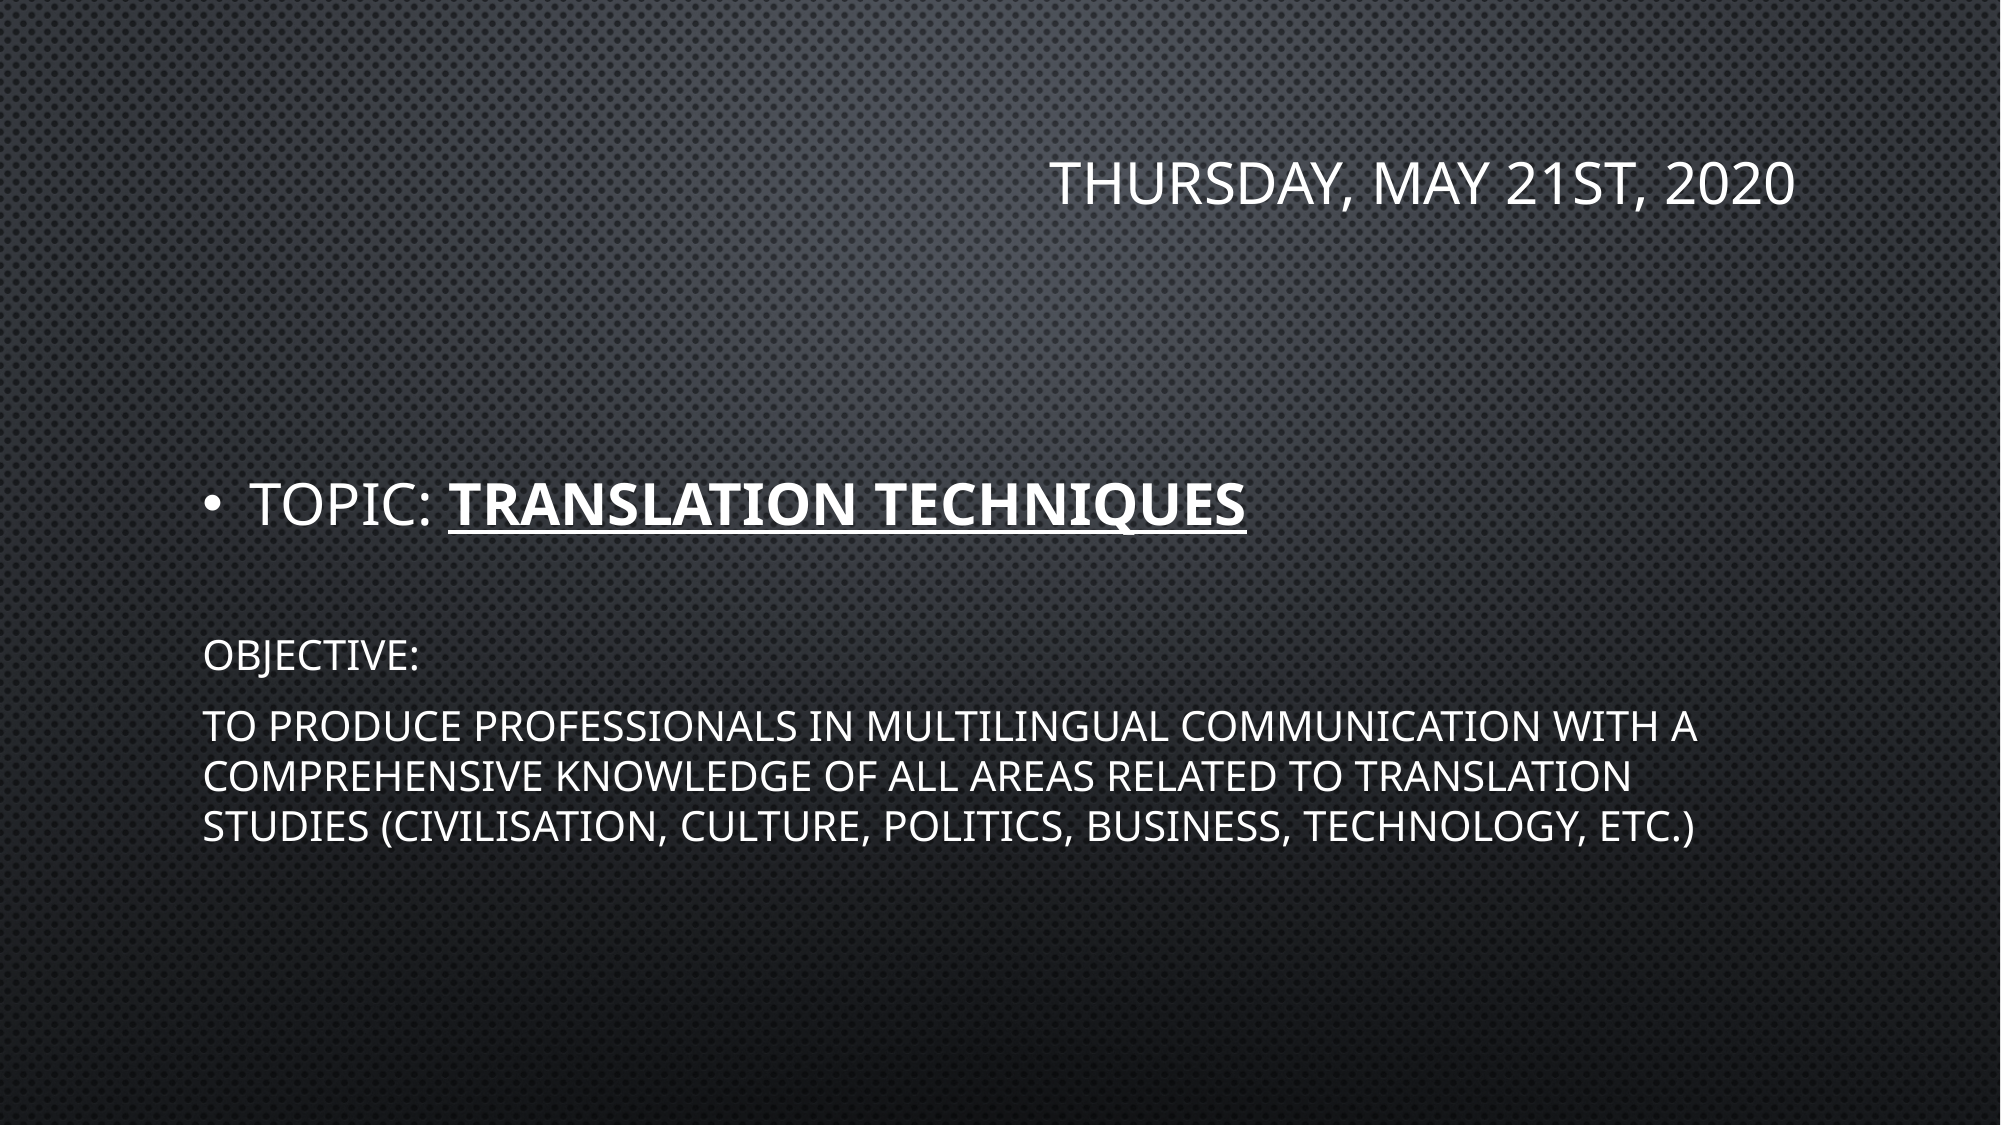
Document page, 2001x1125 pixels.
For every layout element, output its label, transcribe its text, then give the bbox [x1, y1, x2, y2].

list Topic: Translation techniques Objective: to produce professionals in multilingual communication with a comprehensive knowledge of all areas related to translation studies (civilisation, culture, politics, business, technology, etc.) [187, 437, 1813, 950]
title Thursday, may 21st, 2020 [187, 99, 1813, 263]
